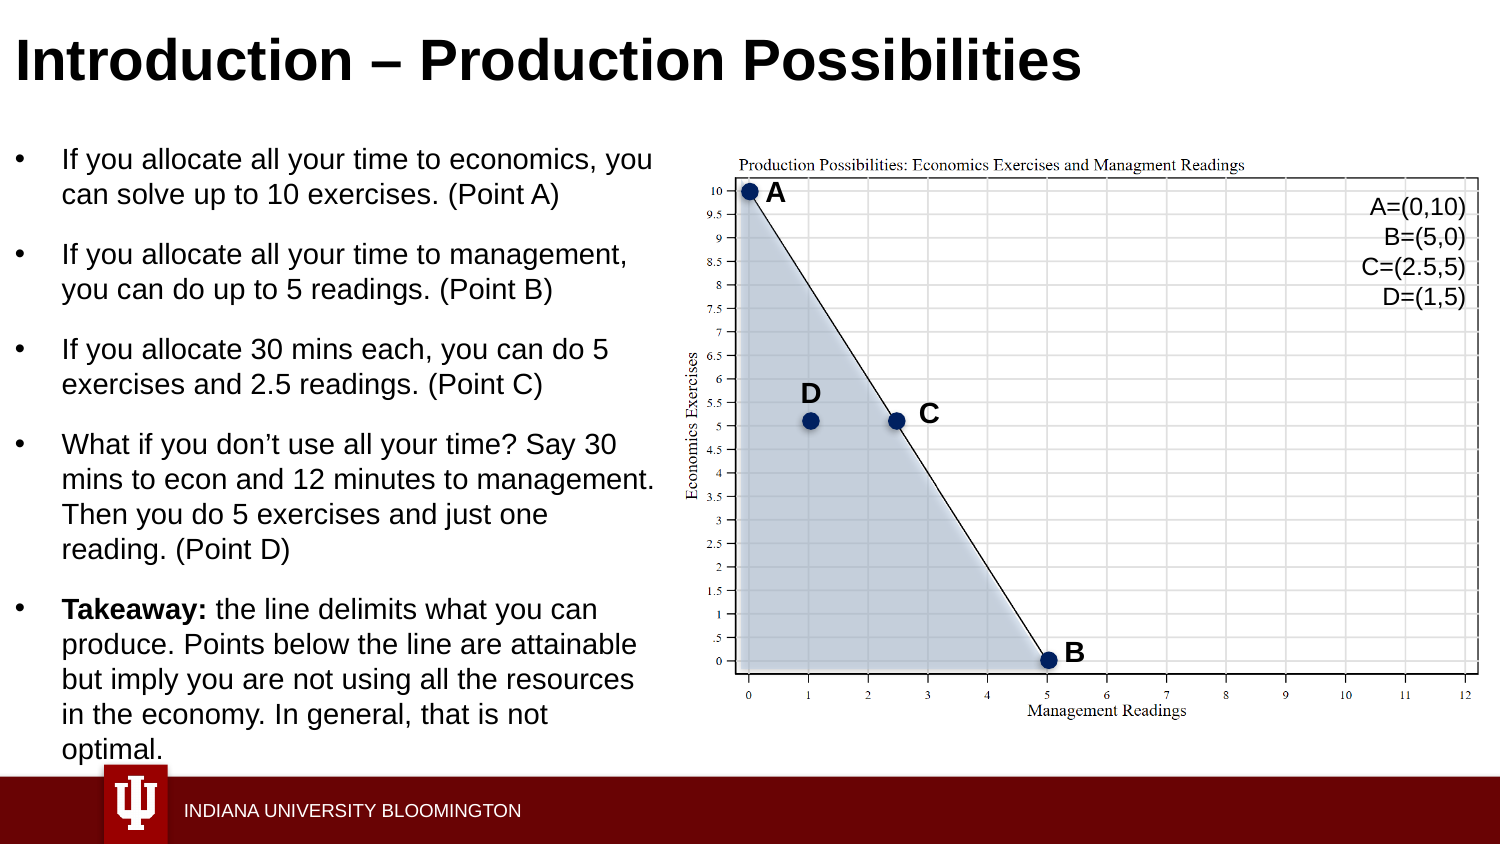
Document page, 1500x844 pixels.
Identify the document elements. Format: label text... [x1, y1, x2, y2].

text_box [740, 166, 812, 218]
picture [657, 131, 1500, 745]
text_box If you allocate all your time to economics, you can solve up to 10 exercises. (Point A) If you allocate all your time to management, you can do up to 5 readings. (Point B) If you allocate 30 mins each, you can do 5 exercises and 2.5 readings. (Point C) What if you don’t use all your time? Say 30 mins to econ and 12 minutes to management. Then you do 5 exercises and just one reading. (Point D) Takeaway: the line delimits what you can produce. Points below the line are attainable but imply you are not using all the resources in the economy. In general, that is not optimal. [0, 133, 673, 773]
title Introduction – Production Possibilities [0, 0, 1500, 115]
